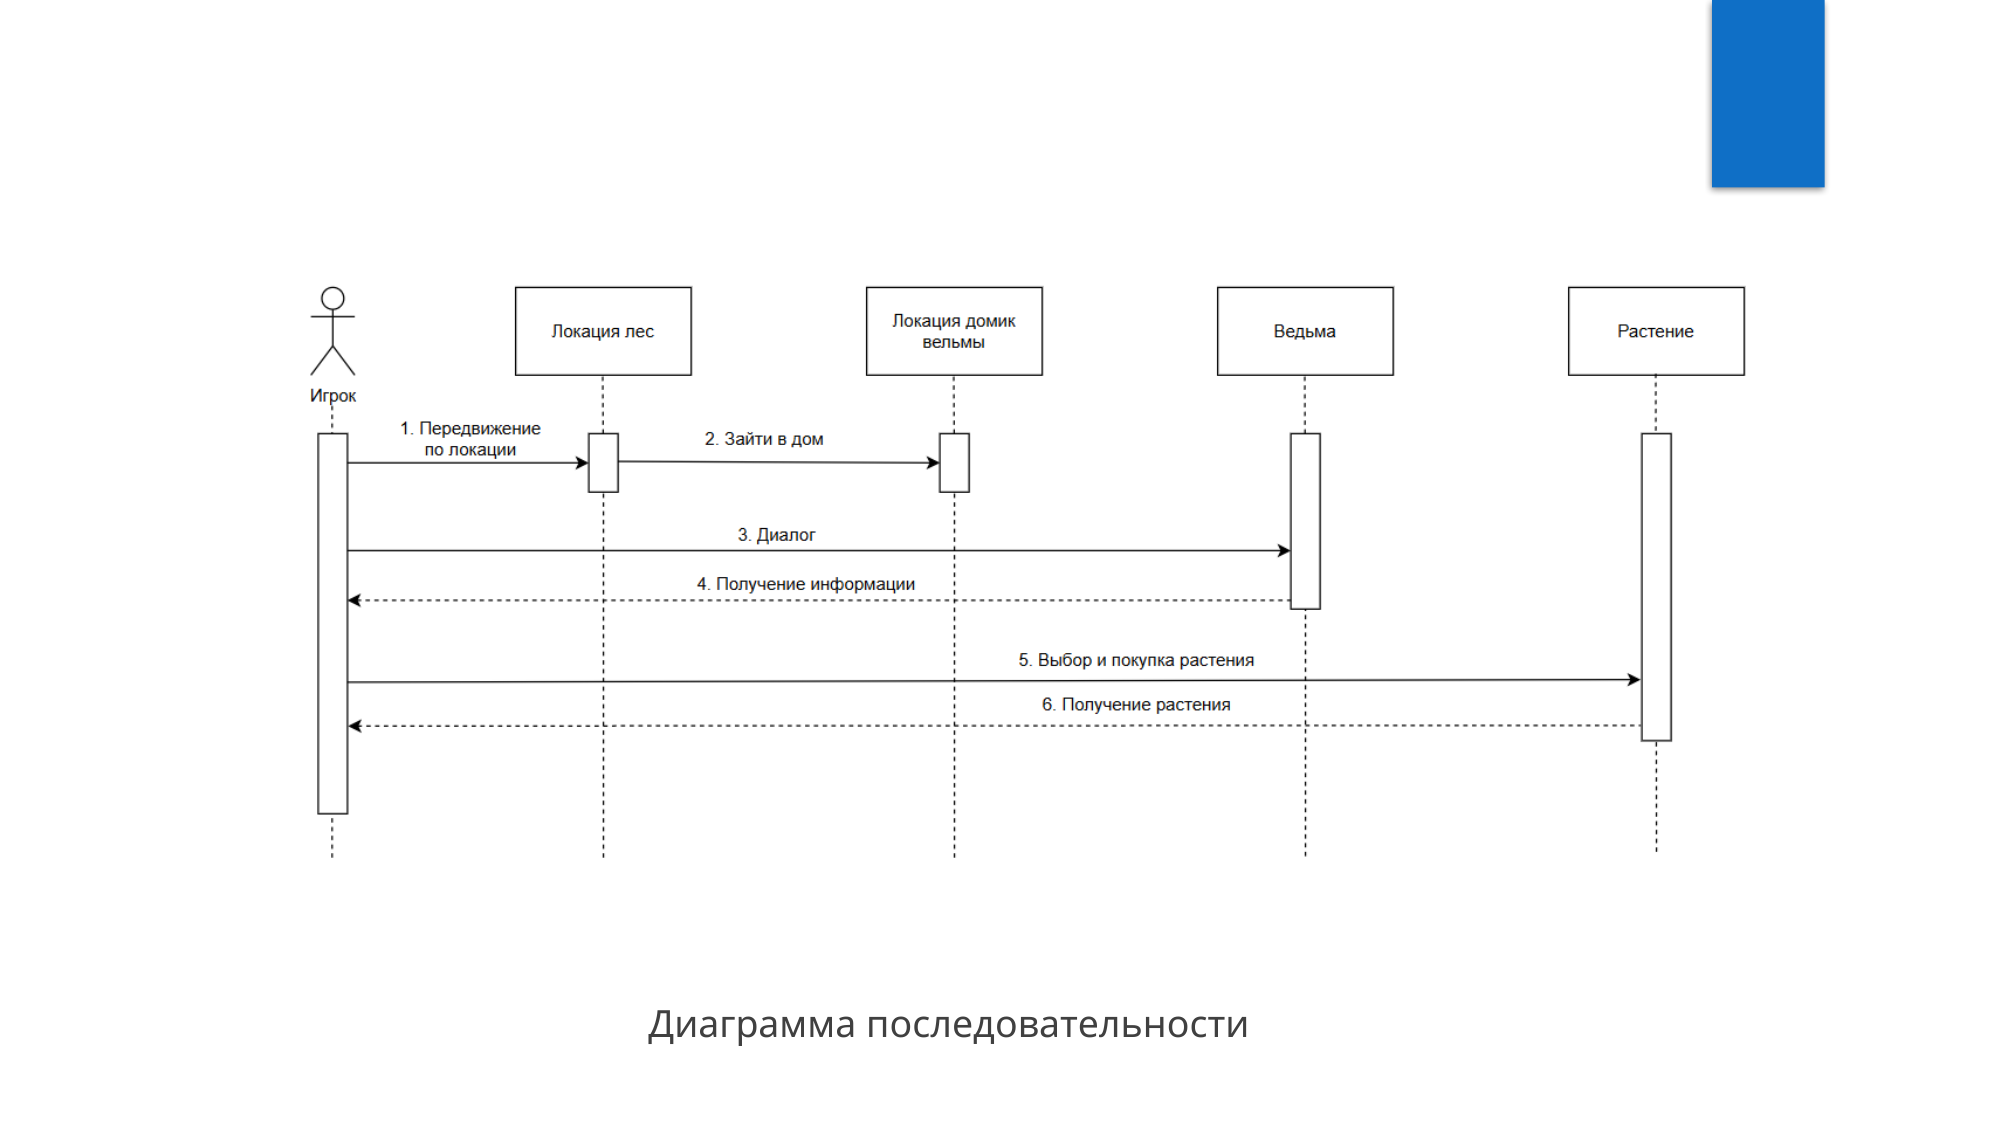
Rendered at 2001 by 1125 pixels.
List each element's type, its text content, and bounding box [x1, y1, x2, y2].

text_box Диаграмма последовательности [633, 992, 1502, 1088]
picture [274, 196, 1760, 900]
